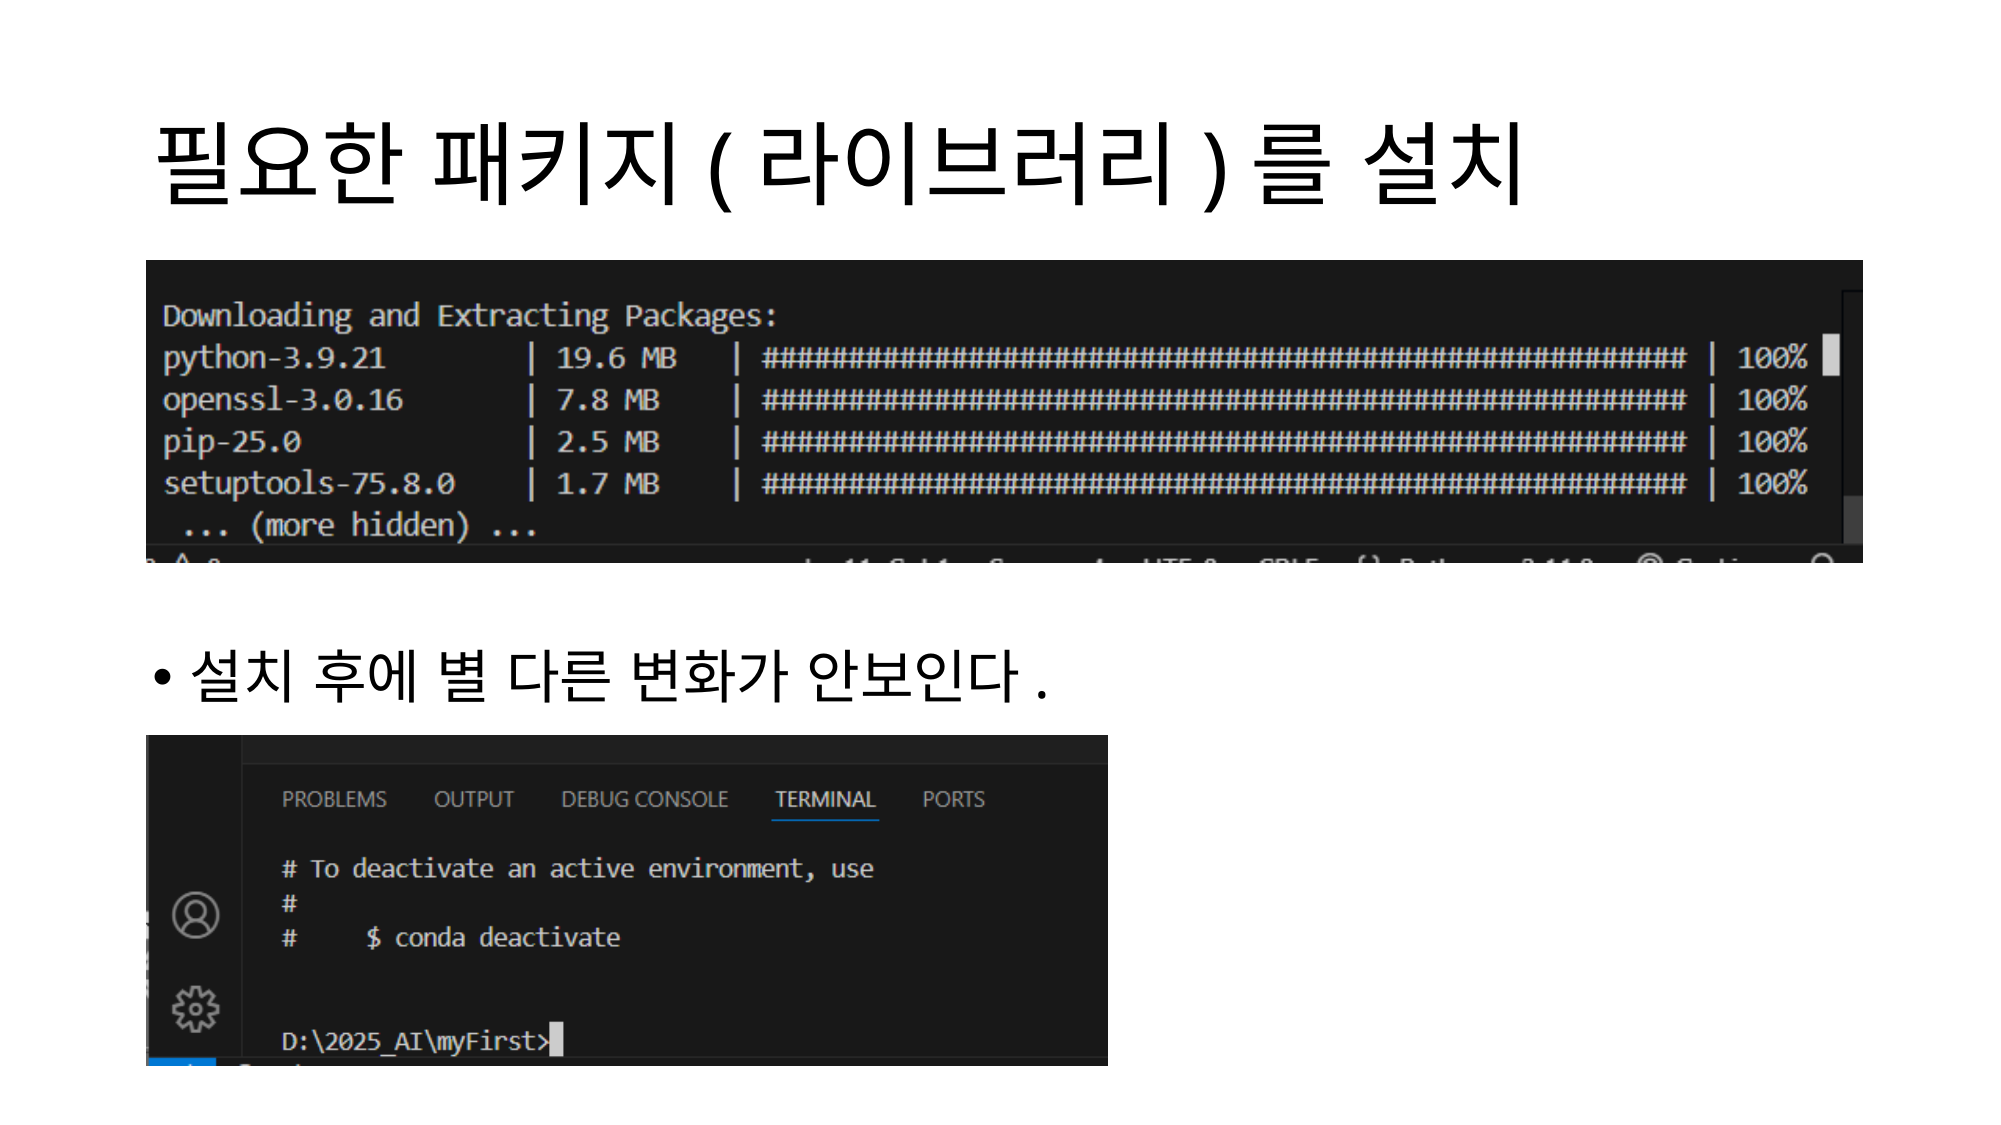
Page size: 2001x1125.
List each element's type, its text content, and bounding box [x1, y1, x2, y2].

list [146, 260, 1863, 563]
picture [146, 735, 1108, 1066]
text_box 설치 후에 별 다른 변화가 안보인다. [137, 299, 1863, 1014]
title 필요한 패키지(라이브러리)를 설치 [137, 59, 1863, 278]
